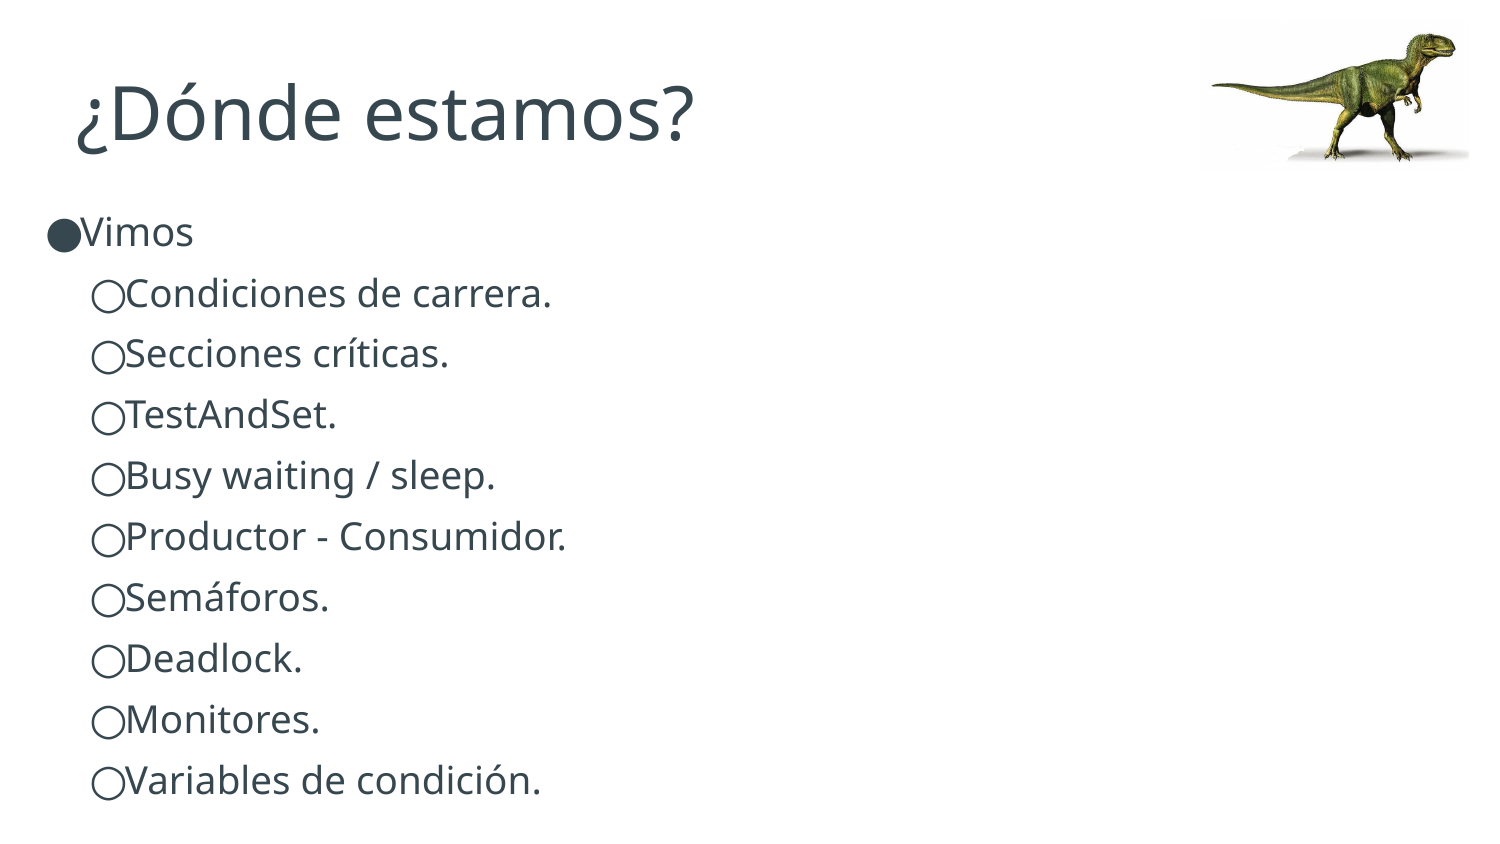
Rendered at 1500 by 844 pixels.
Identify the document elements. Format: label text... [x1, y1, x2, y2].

picture [1199, 18, 1469, 171]
title ¿Dónde estamos? [61, 49, 1194, 172]
list Vimos Condiciones de carrera. Secciones críticas. TestAndSet. Busy waiting / sleep. Productor - Consumidor. Semáforos. Deadlock. Monitores. Variables de condición. [29, 191, 1471, 816]
